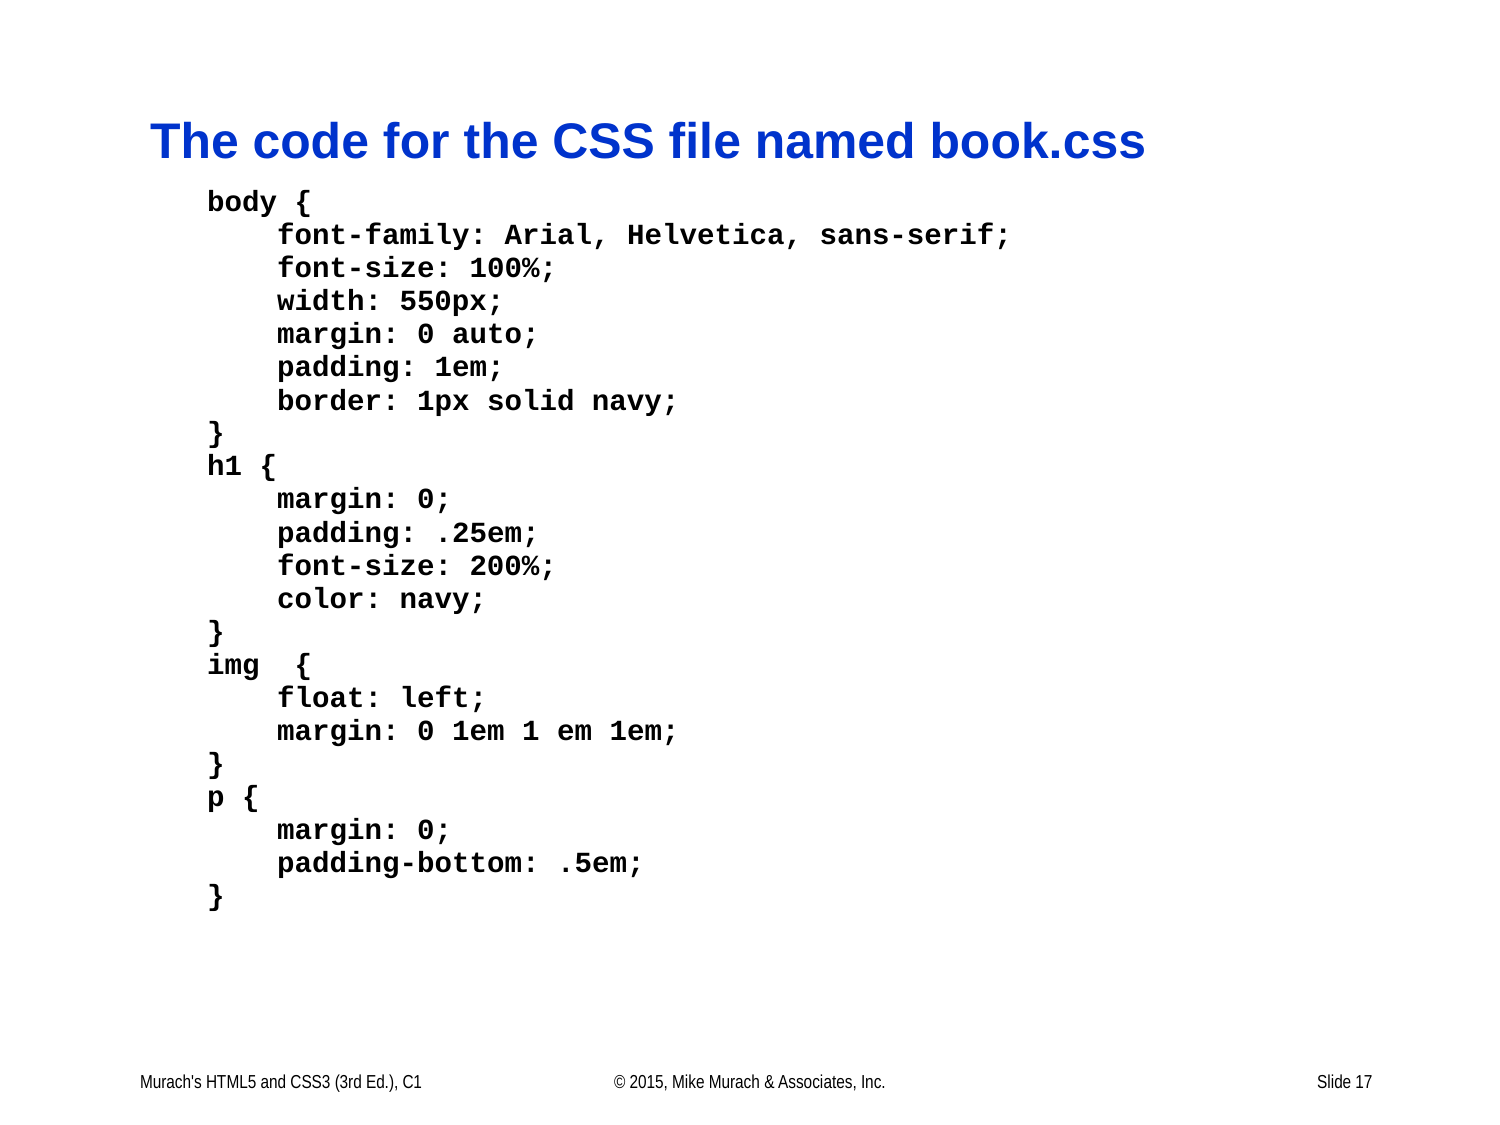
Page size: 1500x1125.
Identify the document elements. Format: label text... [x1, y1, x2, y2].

slide_number Slide 17 [1074, 1025, 1388, 1100]
footer © 2015, Mike Murach & Associates, Inc. [474, 1025, 1025, 1100]
slide_number Murach's HTML5 and CSS3 (3rd Ed.), C1 [125, 1025, 450, 1100]
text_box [149, 187, 1348, 951]
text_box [149, 112, 1348, 186]
